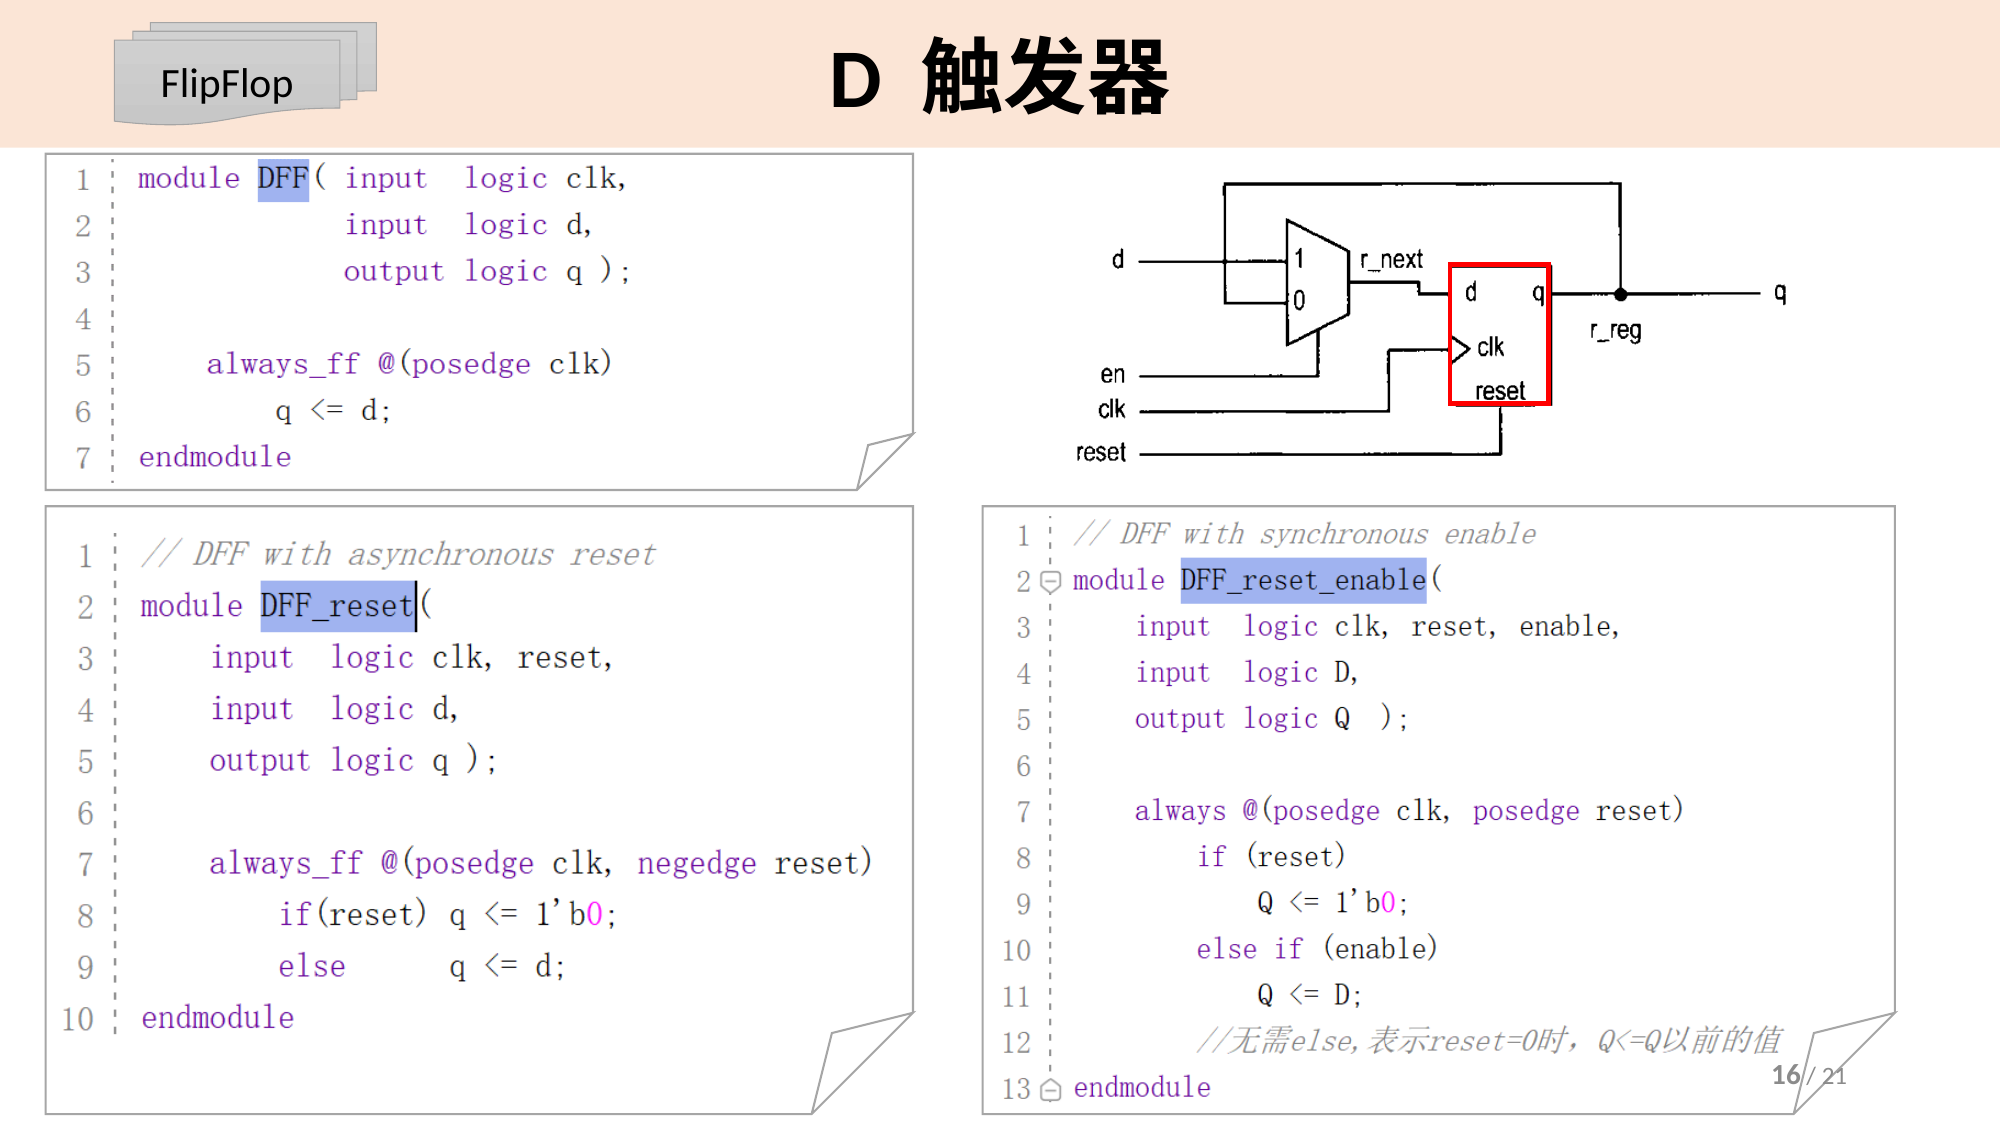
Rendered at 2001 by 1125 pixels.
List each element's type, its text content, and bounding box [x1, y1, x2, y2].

text_box [44, 505, 917, 1116]
text_box FlipFlop [113, 22, 377, 126]
text_box [44, 152, 917, 492]
title D 触发器 [0, 0, 2000, 148]
picture [992, 516, 1799, 1111]
picture [65, 159, 655, 483]
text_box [1067, 170, 1795, 474]
text_box [981, 505, 1899, 1116]
slide_number 16 / 21 [1799, 1042, 1863, 1103]
picture [54, 533, 886, 1044]
